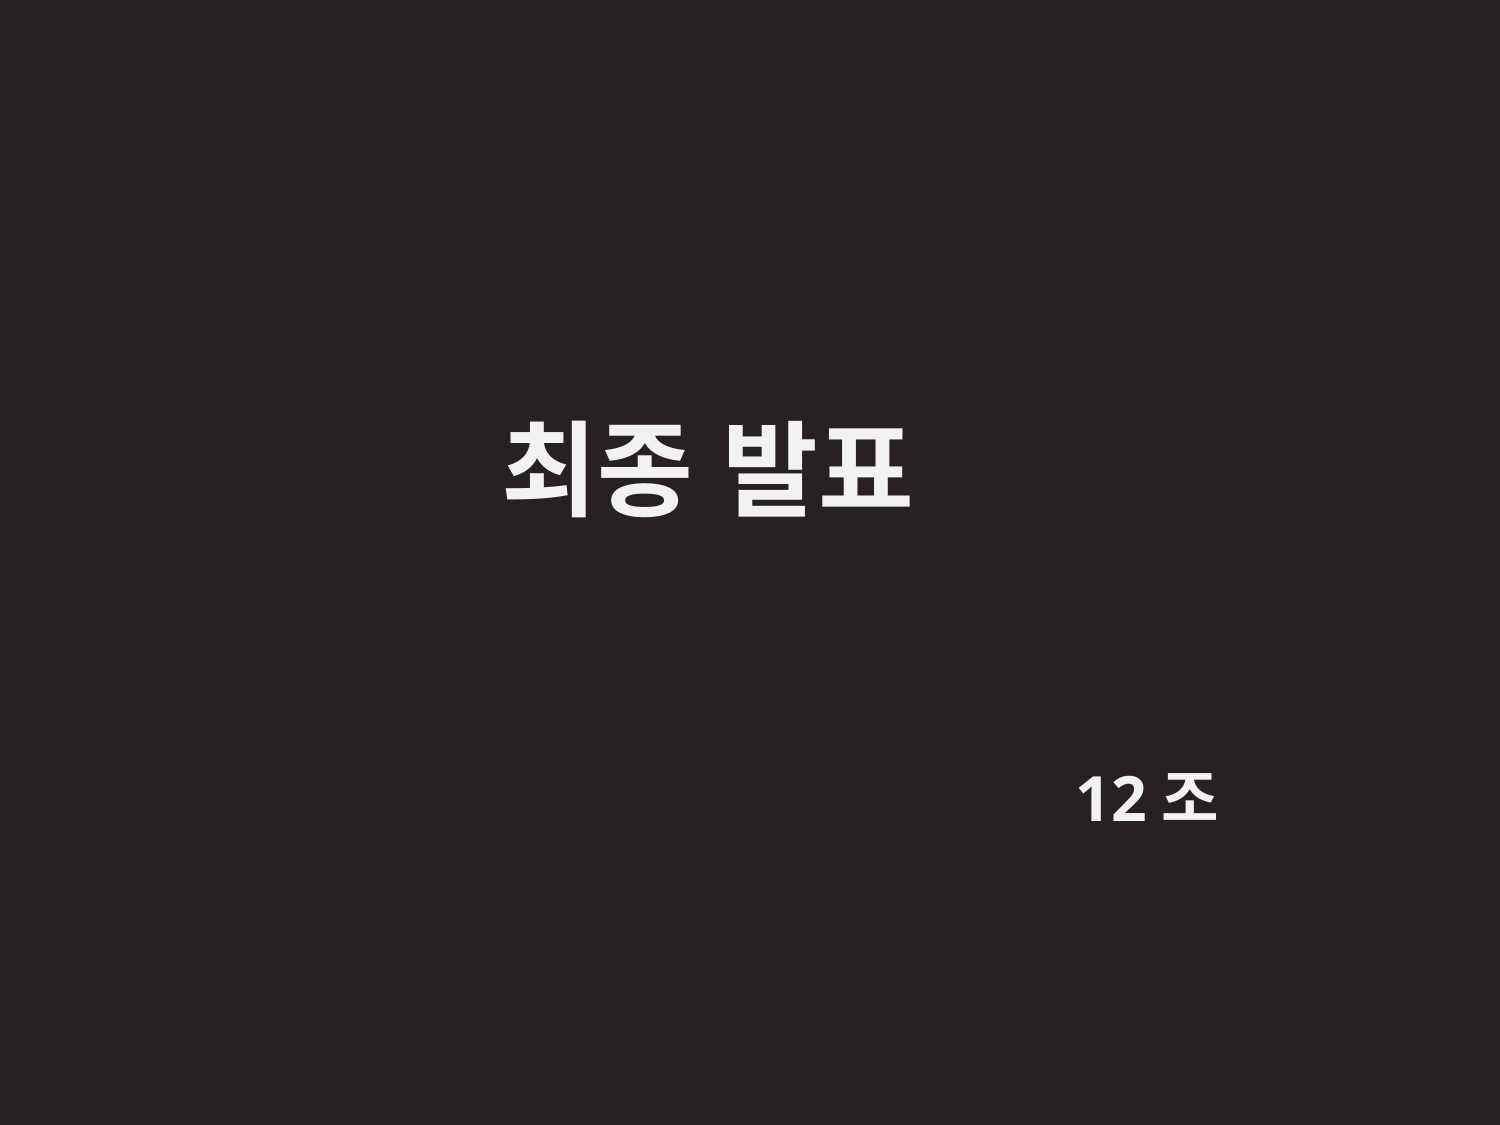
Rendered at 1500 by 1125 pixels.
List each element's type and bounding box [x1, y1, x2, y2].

text_box [391, 396, 1357, 843]
